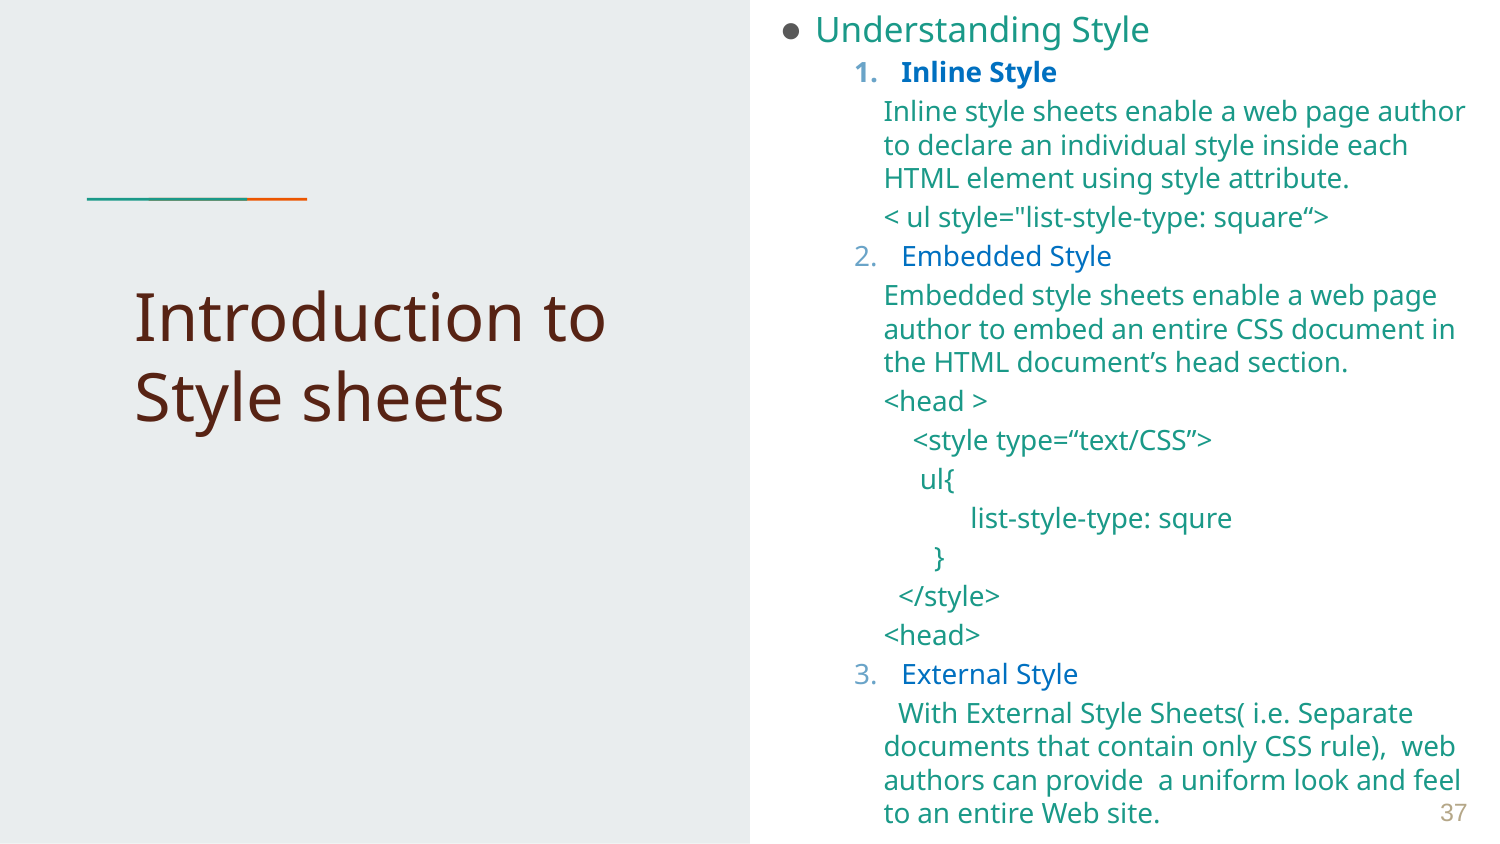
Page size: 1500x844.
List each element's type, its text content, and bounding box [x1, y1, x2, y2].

list Understanding Style Inline Style Inline style sheets enable a web page author to declare an individual style inside each HTML element using style attribute. < ul style="list-style-type: square“> Embedded Style Embedded style sheets enable a web page author to embed an entire CSS document in the HTML document’s head section. <head > <style type=“text/CSS”> ul{ list-style-type: squre } </style> <head> External Style With External Style Sheets( i.e. Separate documents that contain only CSS rule), web authors can provide a uniform look and feel to an entire Web site. [750, 0, 1500, 844]
title Introduction to Style sheets [119, 216, 662, 494]
